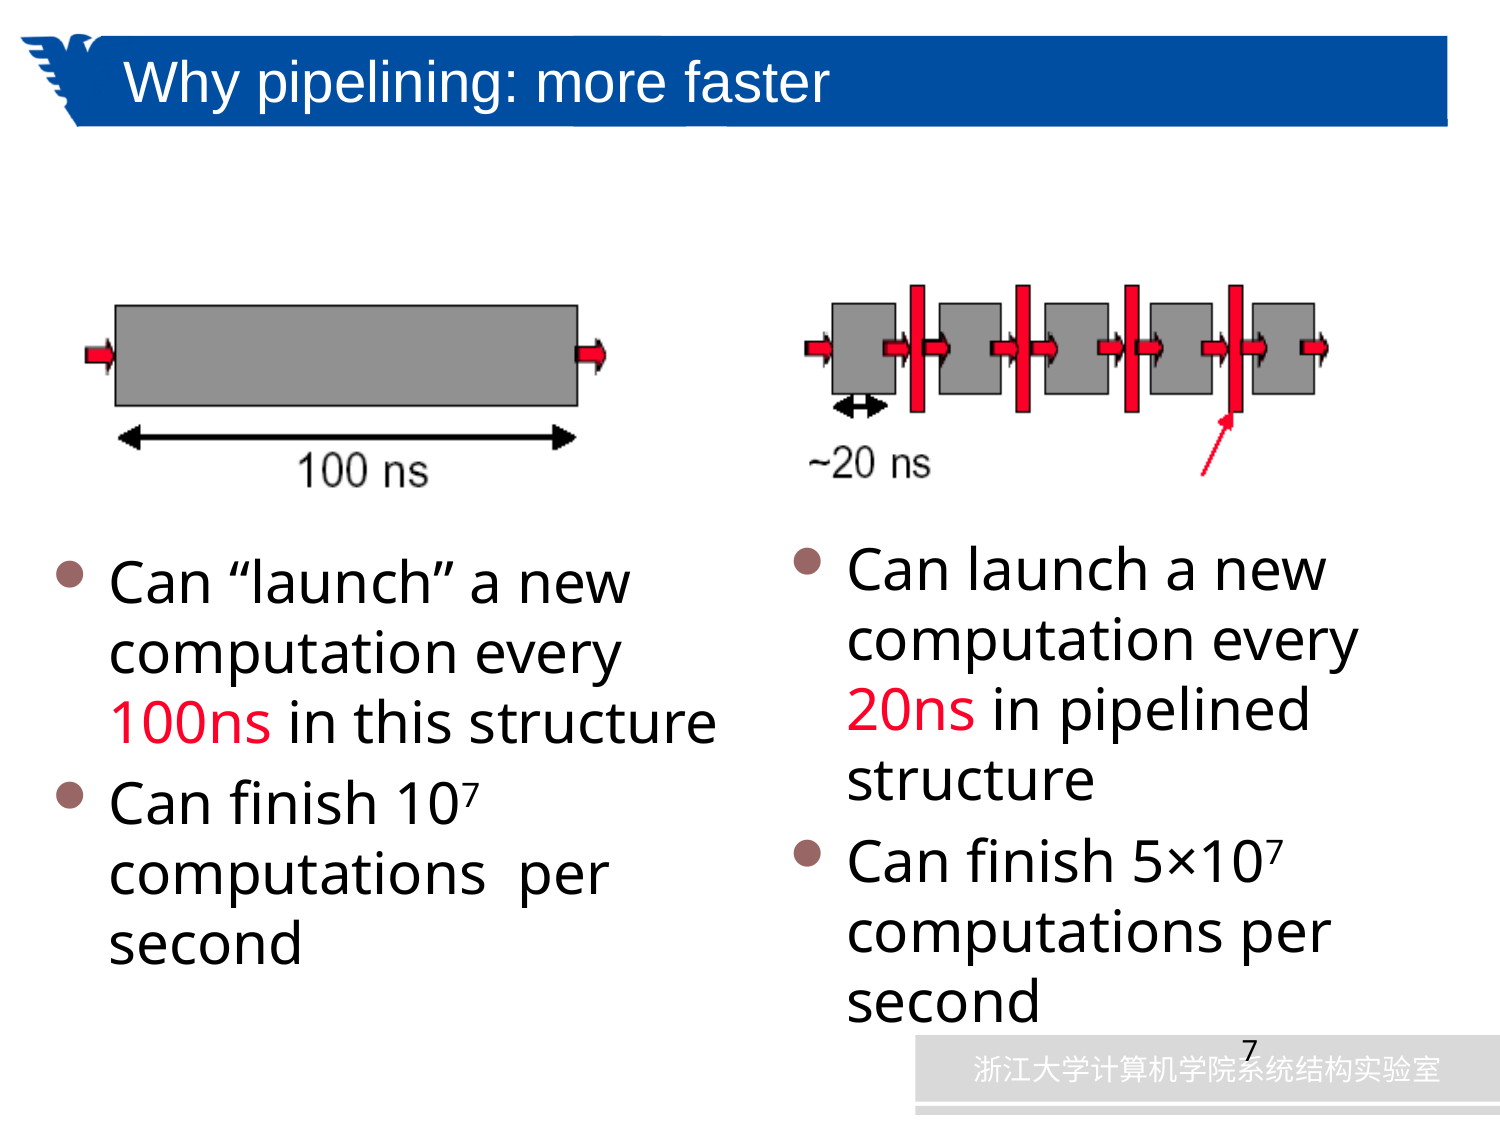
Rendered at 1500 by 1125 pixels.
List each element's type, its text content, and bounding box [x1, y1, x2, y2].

list Can launch a new computation every 20ns in pipelined structure Can finish 5×107 computations per second [774, 525, 1463, 1038]
slide_number 7 [1074, 1025, 1425, 1100]
picture [5, 19, 148, 127]
picture [774, 249, 1363, 501]
picture [49, 262, 626, 526]
list Can “launch” a new computation every 100ns in this structure Can finish 107 computations per second [37, 537, 750, 1000]
title Why pipelining: more faster [108, 38, 1406, 121]
